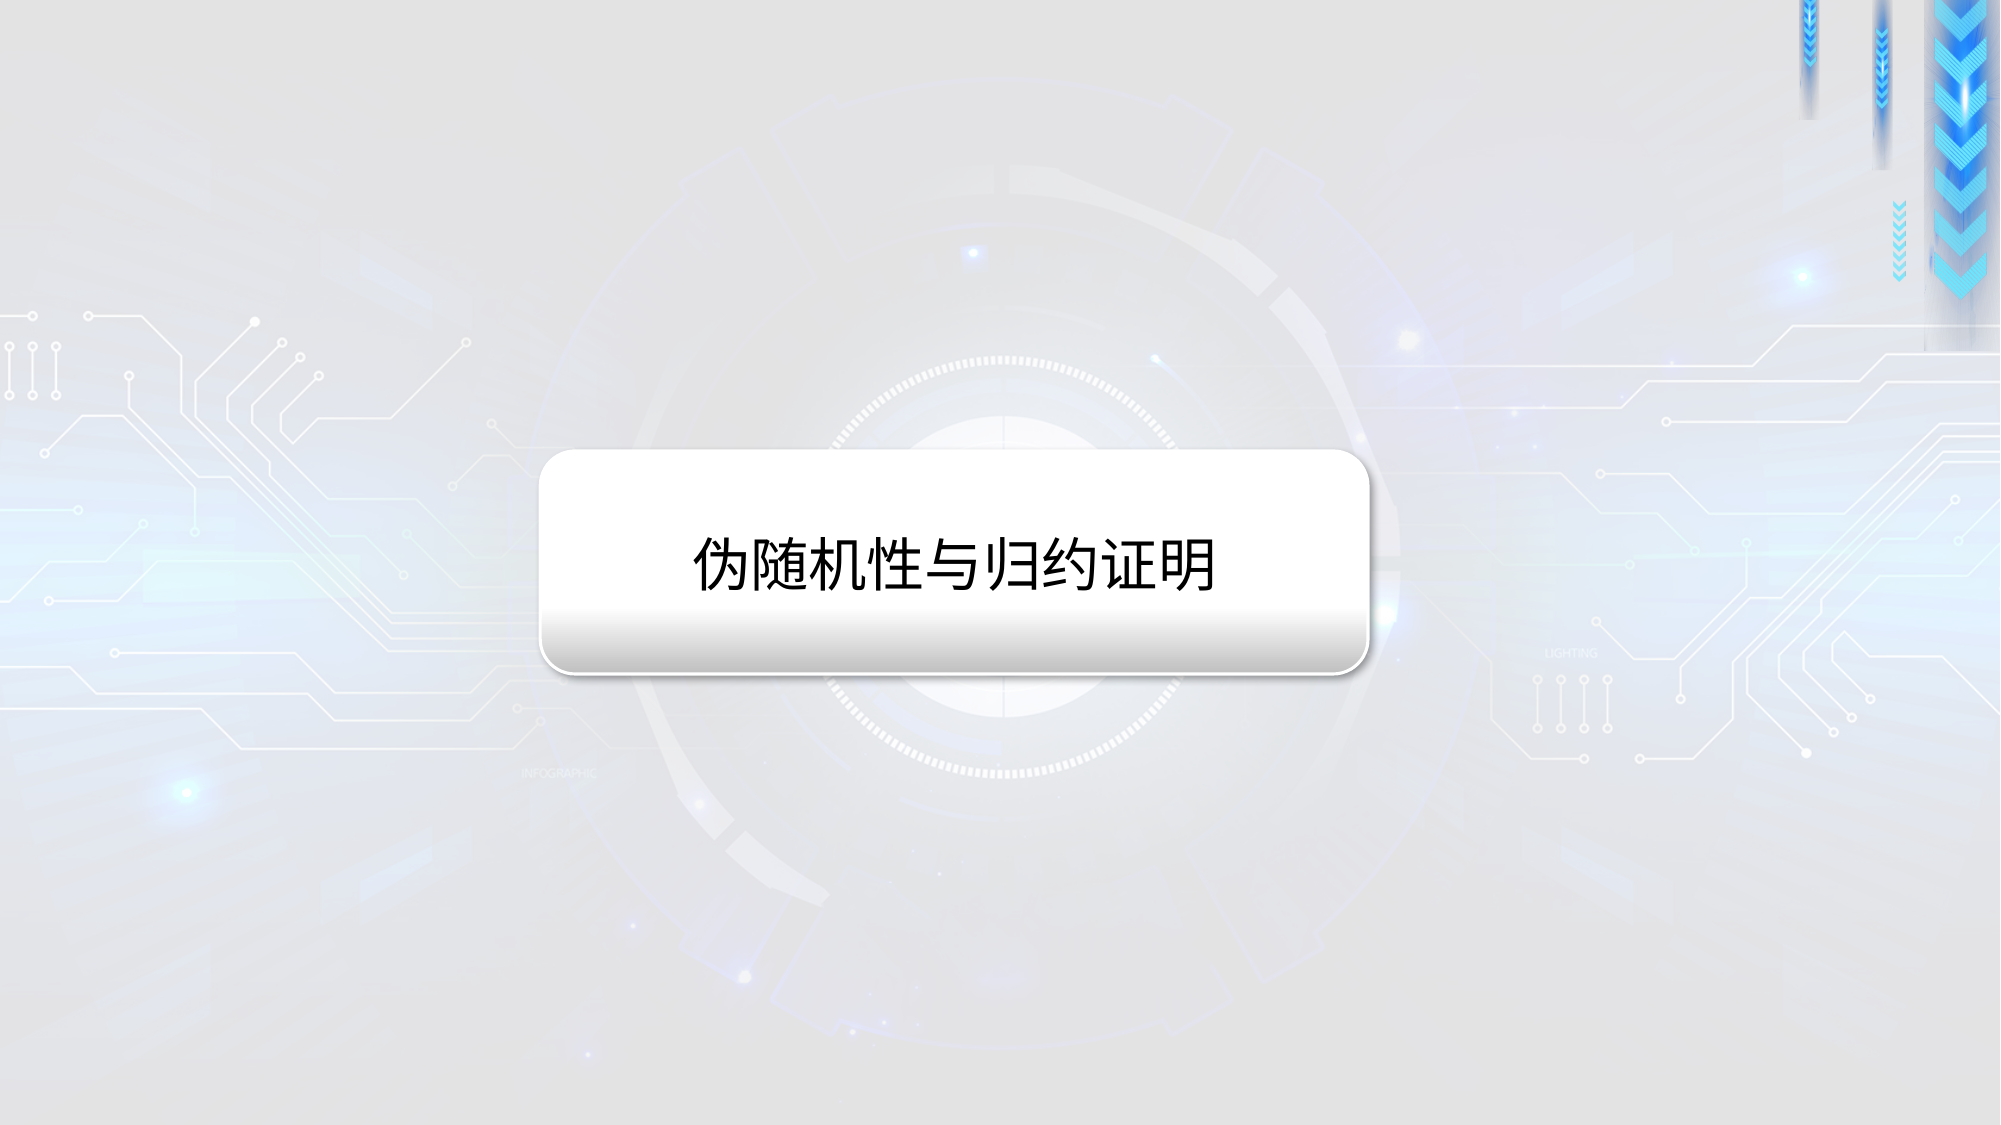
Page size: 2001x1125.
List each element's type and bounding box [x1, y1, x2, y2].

picture [1746, 0, 2001, 351]
text_box [540, 450, 1368, 674]
